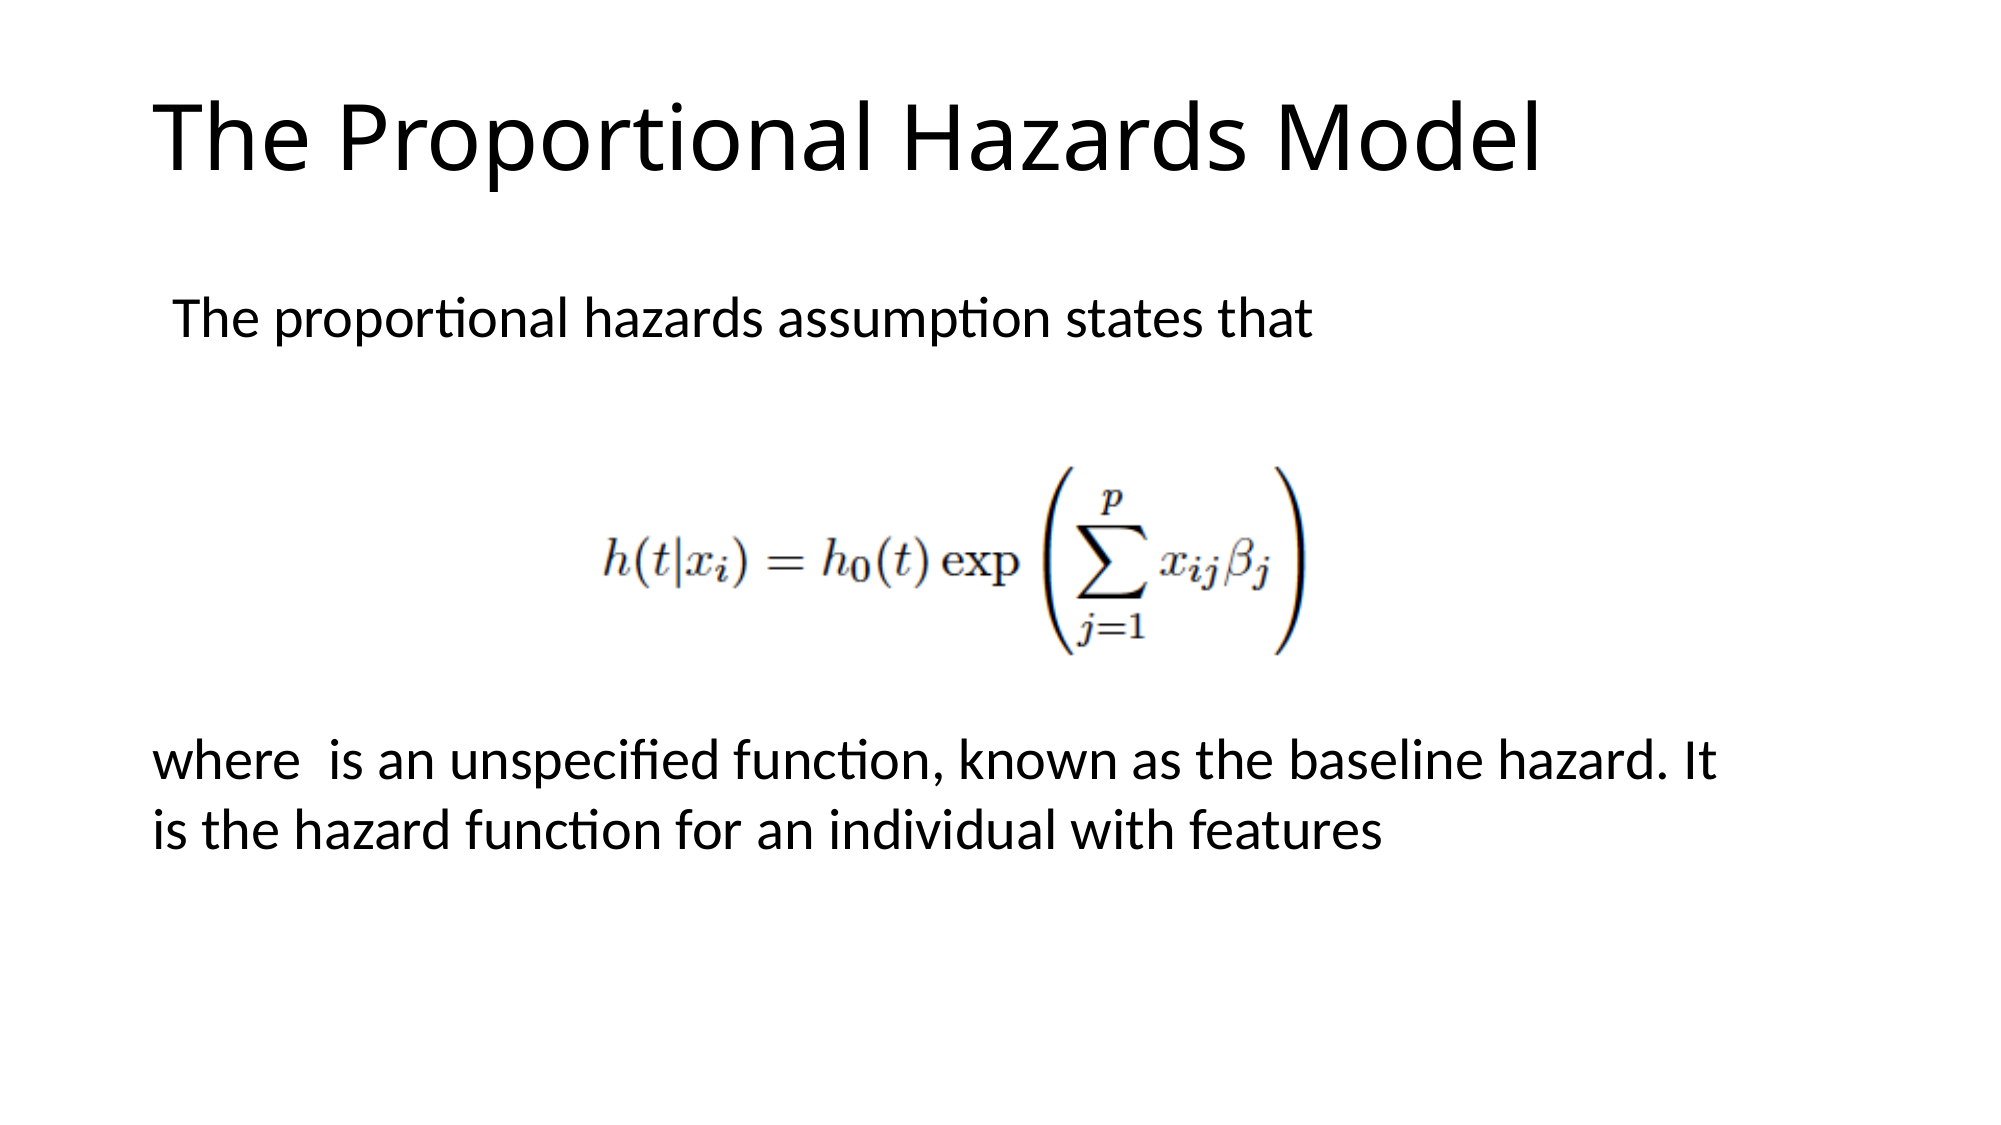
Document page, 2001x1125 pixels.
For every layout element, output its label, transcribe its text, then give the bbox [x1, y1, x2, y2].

text_box The proportional hazards assumption states that [157, 272, 1800, 427]
title The Proportional Hazards Model [137, 59, 1863, 221]
picture [595, 459, 1323, 666]
